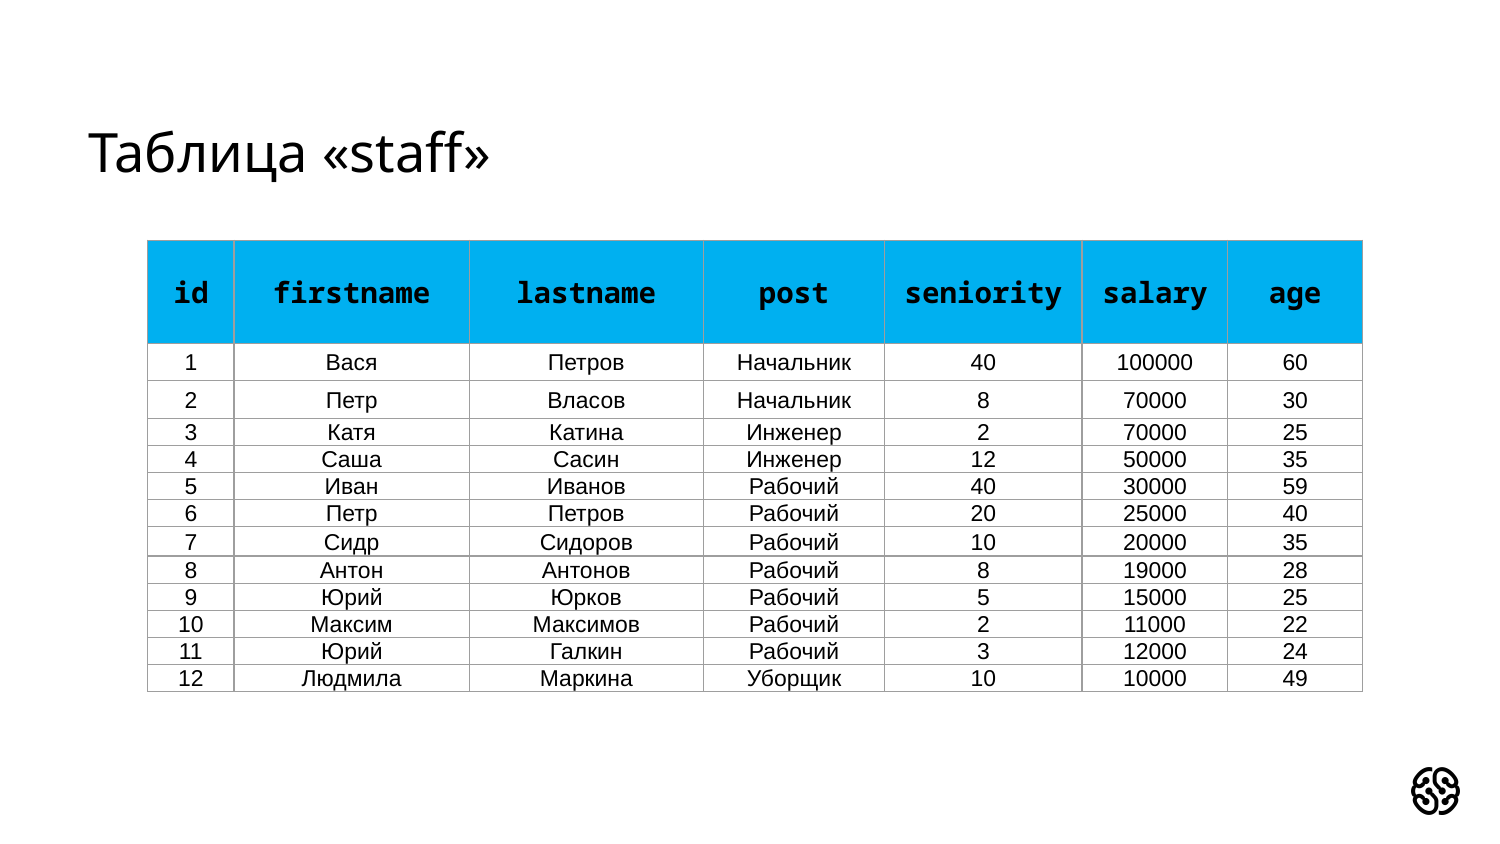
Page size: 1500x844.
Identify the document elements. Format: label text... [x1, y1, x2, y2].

table_cell 59 [1228, 473, 1362, 499]
table_cell 11 [148, 638, 233, 664]
table_cell 28 [1228, 557, 1362, 583]
table_cell 10 [885, 665, 1081, 691]
table_cell 25 [1228, 584, 1362, 610]
table_cell 5 [885, 584, 1081, 610]
table_cell Рабочий [704, 527, 884, 555]
table_cell Петр [235, 381, 469, 418]
table_cell 12 [885, 446, 1081, 472]
table_cell Антонов [470, 557, 703, 583]
table_cell 1 [148, 344, 233, 380]
table_cell 100000 [1083, 344, 1227, 380]
table_cell 3 [148, 419, 233, 445]
table_cell 10 [148, 611, 233, 637]
table_cell 40 [885, 473, 1081, 499]
table_cell Рабочий [704, 557, 884, 583]
table_cell Иванов [470, 473, 703, 499]
table_cell Юрков [470, 584, 703, 610]
table_cell 2 [148, 381, 233, 418]
table_cell Начальник [704, 381, 884, 418]
table_cell Инженер [704, 419, 884, 445]
table_cell 10 [885, 527, 1081, 555]
table_cell Максимов [470, 611, 703, 637]
table_cell Власов [470, 381, 703, 418]
table_header seniority [885, 241, 1081, 343]
table_cell 15000 [1083, 584, 1227, 610]
table_cell 70000 [1083, 419, 1227, 445]
table_cell Катя [235, 419, 469, 445]
picture [1411, 767, 1460, 815]
table_cell 40 [1228, 500, 1362, 526]
table_cell Рабочий [704, 611, 884, 637]
table_cell 12 [148, 665, 233, 691]
table_cell 35 [1228, 527, 1362, 555]
table_cell Рабочий [704, 638, 884, 664]
table_cell 5 [148, 473, 233, 499]
table_cell Уборщик [704, 665, 884, 691]
table_cell Юрий [235, 638, 469, 664]
table_cell 6 [148, 500, 233, 526]
table_cell 20 [885, 500, 1081, 526]
table_cell Инженер [704, 446, 884, 472]
table_header firstname [235, 241, 469, 343]
table_cell Маркина [470, 665, 703, 691]
table_cell 20000 [1083, 527, 1227, 555]
table_cell Сидр [235, 527, 469, 555]
table_cell Вася [235, 344, 469, 380]
table_cell 24 [1228, 638, 1362, 664]
table_cell Петров [470, 500, 703, 526]
table_cell 22 [1228, 611, 1362, 637]
table_cell 7 [148, 527, 233, 555]
table_cell Максим [235, 611, 469, 637]
table_cell 40 [885, 344, 1081, 380]
table_cell 50000 [1083, 446, 1227, 472]
table_cell Сасин [470, 446, 703, 472]
table_header id [148, 241, 233, 343]
table_cell 8 [885, 381, 1081, 418]
table_cell Рабочий [704, 584, 884, 610]
table_cell Антон [235, 557, 469, 583]
table_header lastname [470, 241, 703, 343]
table_cell Галкин [470, 638, 703, 664]
table_cell 25 [1228, 419, 1362, 445]
title Таблица «staff» [88, 118, 1112, 201]
table_cell 11000 [1083, 611, 1227, 637]
table_cell Сидоров [470, 527, 703, 555]
table_header post [704, 241, 884, 343]
table_cell 8 [885, 557, 1081, 583]
table_cell Людмила [235, 665, 469, 691]
table_cell Петр [235, 500, 469, 526]
table_cell 30 [1228, 381, 1362, 418]
table_cell 3 [885, 638, 1081, 664]
table_cell 25000 [1083, 500, 1227, 526]
table_cell 60 [1228, 344, 1362, 380]
table_cell Юрий [235, 584, 469, 610]
table_cell 9 [148, 584, 233, 610]
table_cell Петров [470, 344, 703, 380]
table_cell 70000 [1083, 381, 1227, 418]
table_cell 8 [148, 557, 233, 583]
table_cell 10000 [1083, 665, 1227, 691]
table_cell 4 [148, 446, 233, 472]
table_cell 49 [1228, 665, 1362, 691]
table_cell 19000 [1083, 557, 1227, 583]
table_cell Саша [235, 446, 469, 472]
table_cell Рабочий [704, 473, 884, 499]
table_cell Катина [470, 419, 703, 445]
table_cell 35 [1228, 446, 1362, 472]
table_cell 2 [885, 419, 1081, 445]
table_cell Начальник [704, 344, 884, 380]
table_header age [1228, 241, 1362, 343]
table_cell 12000 [1083, 638, 1227, 664]
table_cell Рабочий [704, 500, 884, 526]
table_header salary [1083, 241, 1227, 343]
table_cell 2 [885, 611, 1081, 637]
table_cell 30000 [1083, 473, 1227, 499]
table_cell Иван [235, 473, 469, 499]
